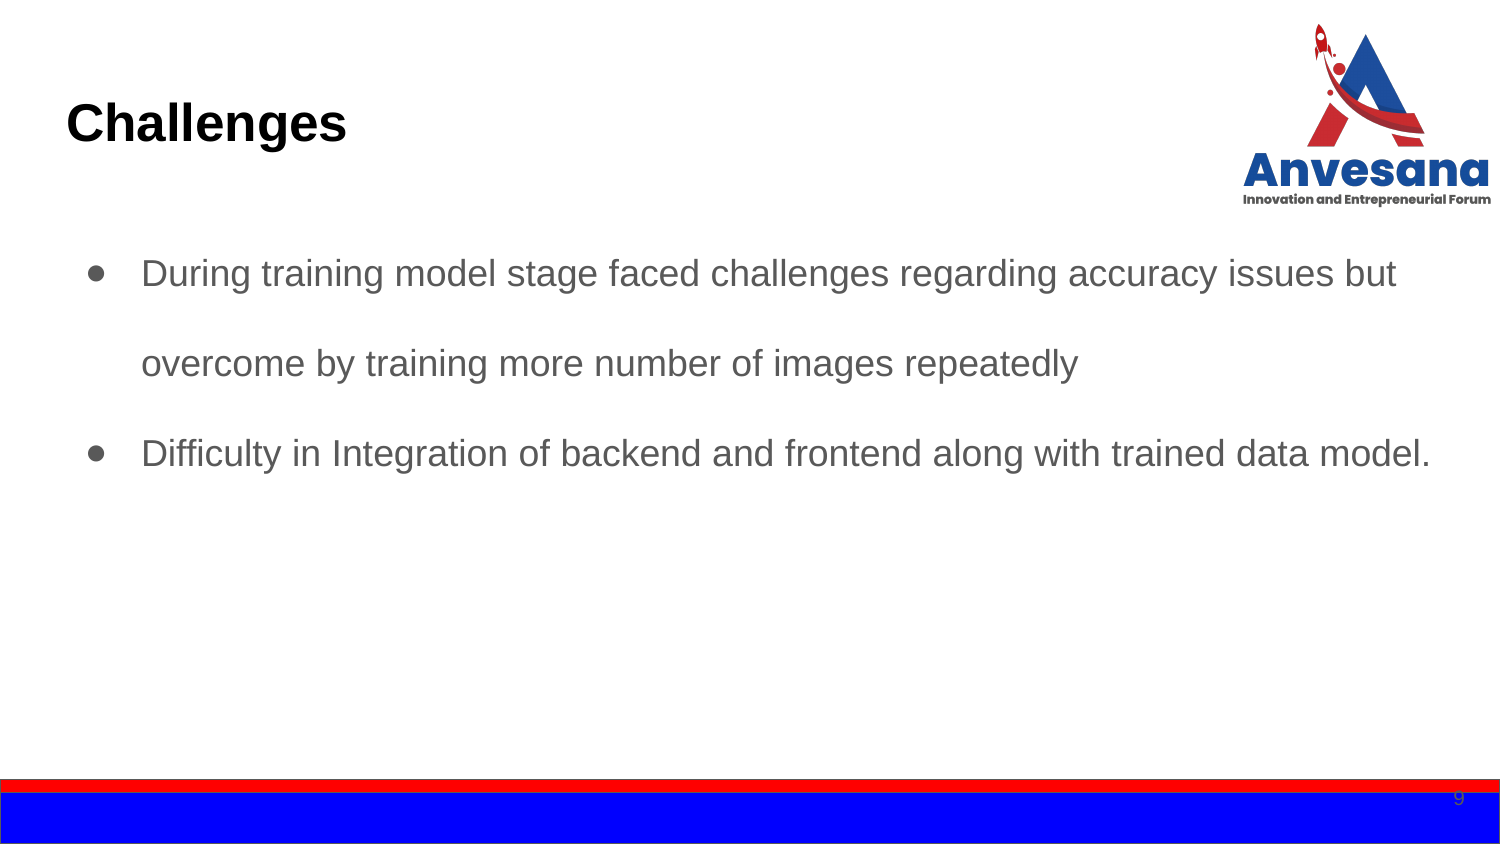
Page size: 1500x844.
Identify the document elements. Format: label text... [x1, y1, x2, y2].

picture [1234, 0, 1500, 222]
title Challenges [51, 72, 1449, 167]
slide_number 9 [1389, 764, 1480, 830]
list During training model stage faced challenges regarding accuracy issues but overcome by training more number of images repeatedly Difficulty in Integration of backend and frontend along with trained data model. [51, 189, 1449, 750]
